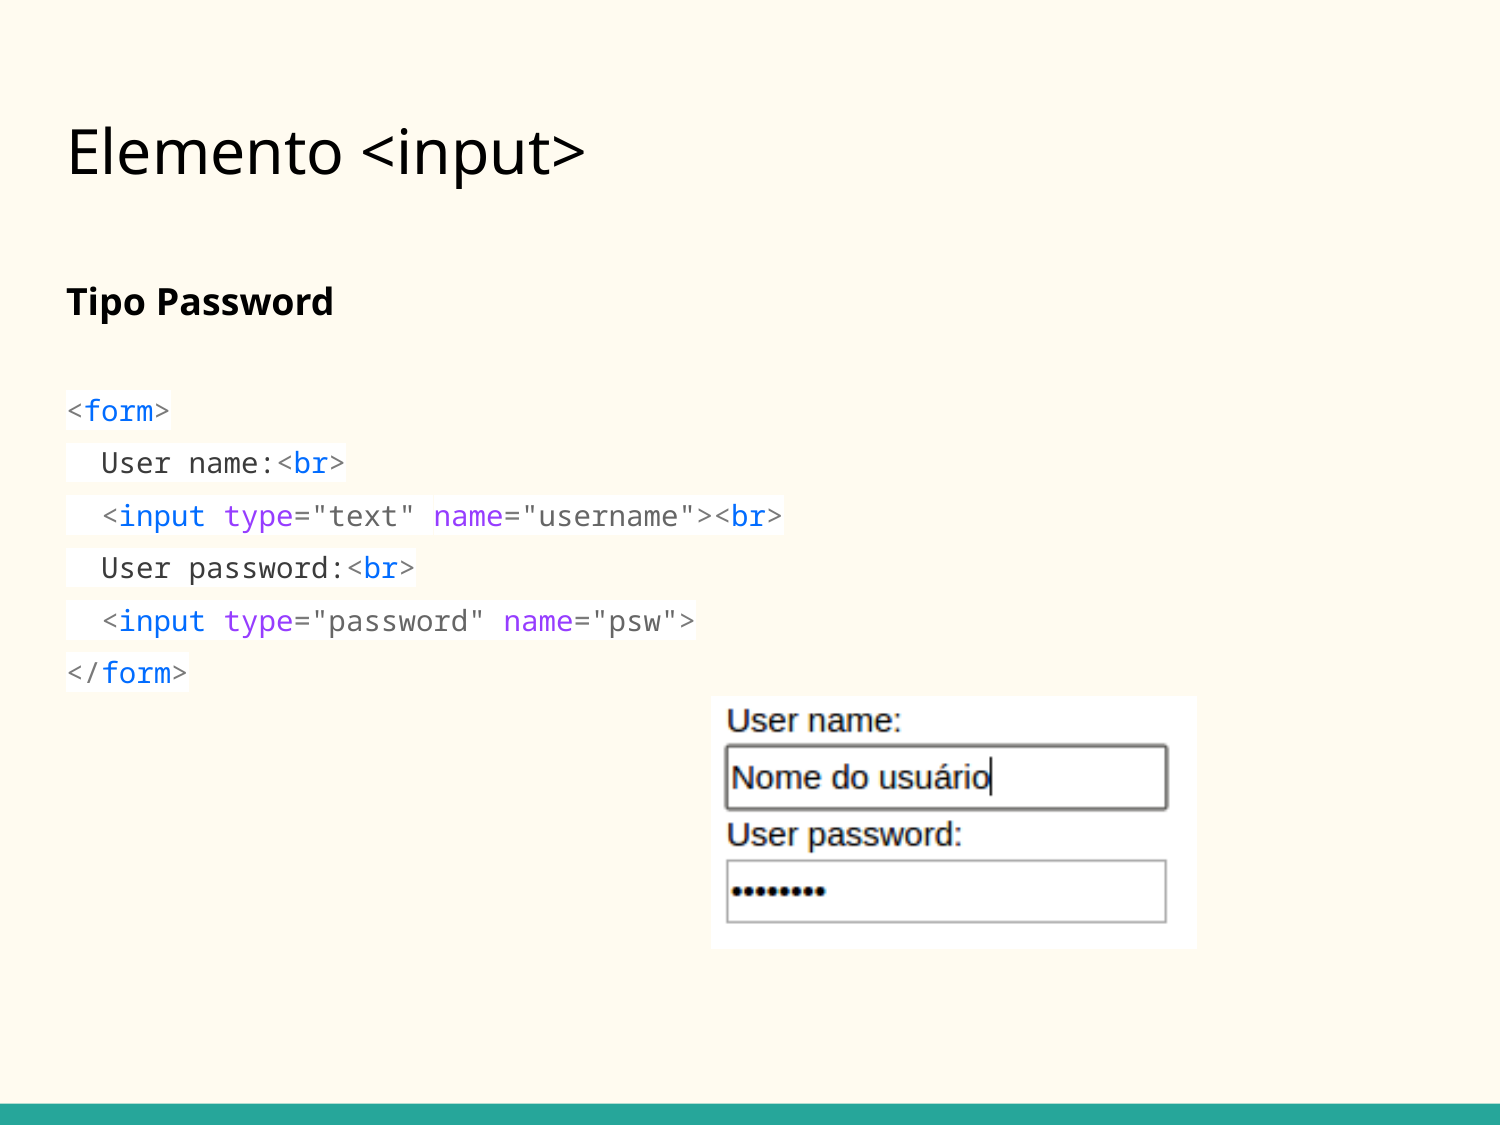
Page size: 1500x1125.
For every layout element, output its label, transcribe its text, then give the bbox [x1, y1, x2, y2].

list Tipo Password <form> User name:<br> <input type="text" name="username"><br> User password:<br> <input type="password" name="psw"> </form> [51, 256, 1449, 1000]
title Elemento <input> [51, 97, 1449, 232]
picture [711, 696, 1198, 949]
